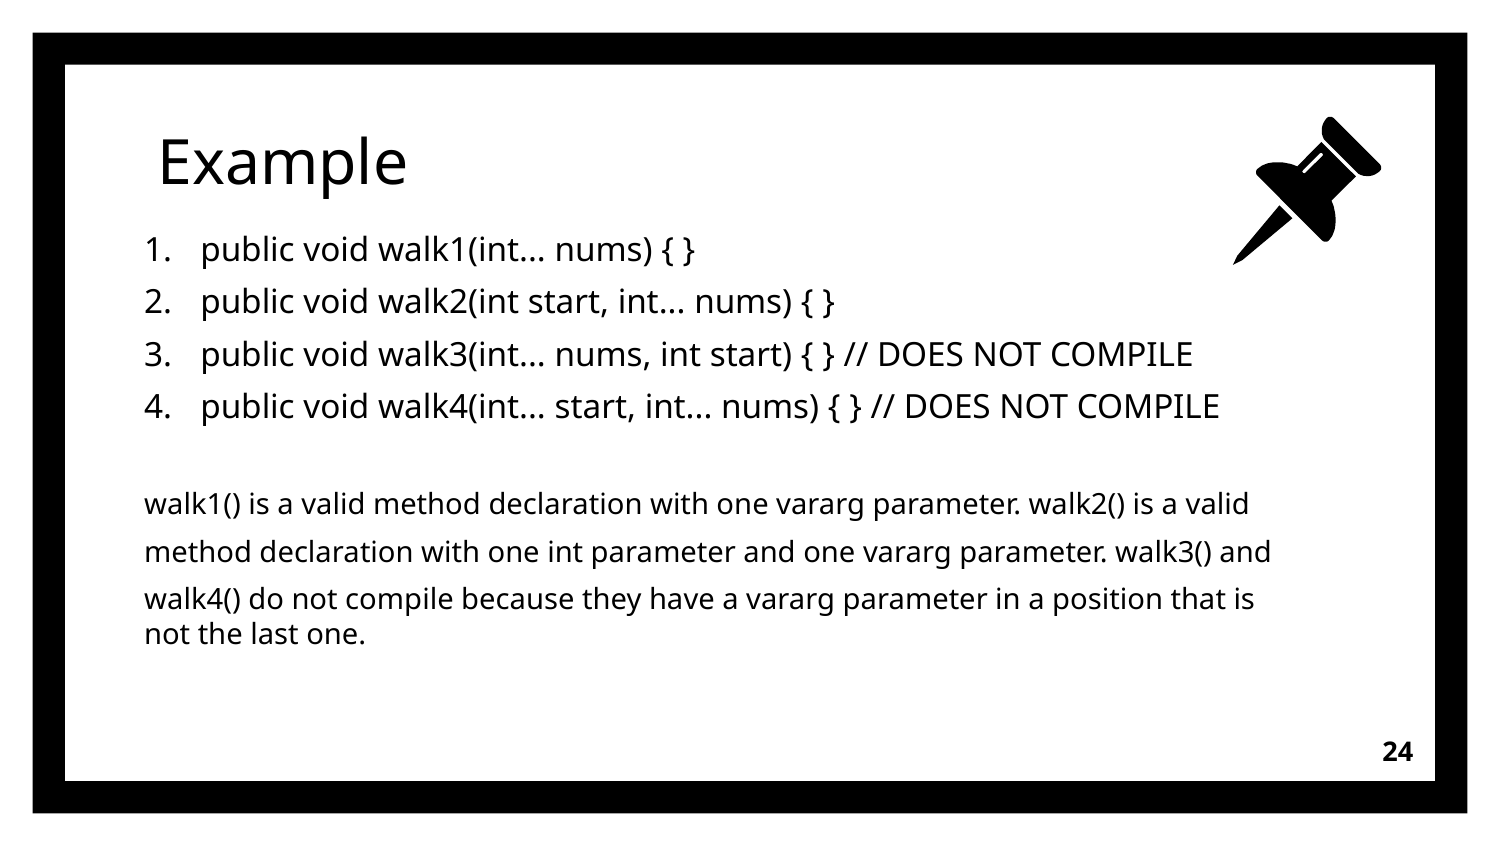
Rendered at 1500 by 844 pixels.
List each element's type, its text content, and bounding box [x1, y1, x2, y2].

list public void walk1(int... nums) { } public void walk2(int start, int... nums) { } public void walk3(int... nums, int start) { } // DOES NOT COMPILE public void walk4(int... start, int... nums) { } // DOES NOT COMPILE walk1() is a valid method declaration with one vararg parameter. walk2() is a valid method declaration with one int parameter and one vararg parameter. walk3() and walk4() do not compile because they have a vararg parameter in a position that is not the last one. [104, 213, 1293, 554]
slide_number 24 [1338, 720, 1429, 786]
title Example [142, 139, 1238, 288]
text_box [1232, 116, 1382, 266]
